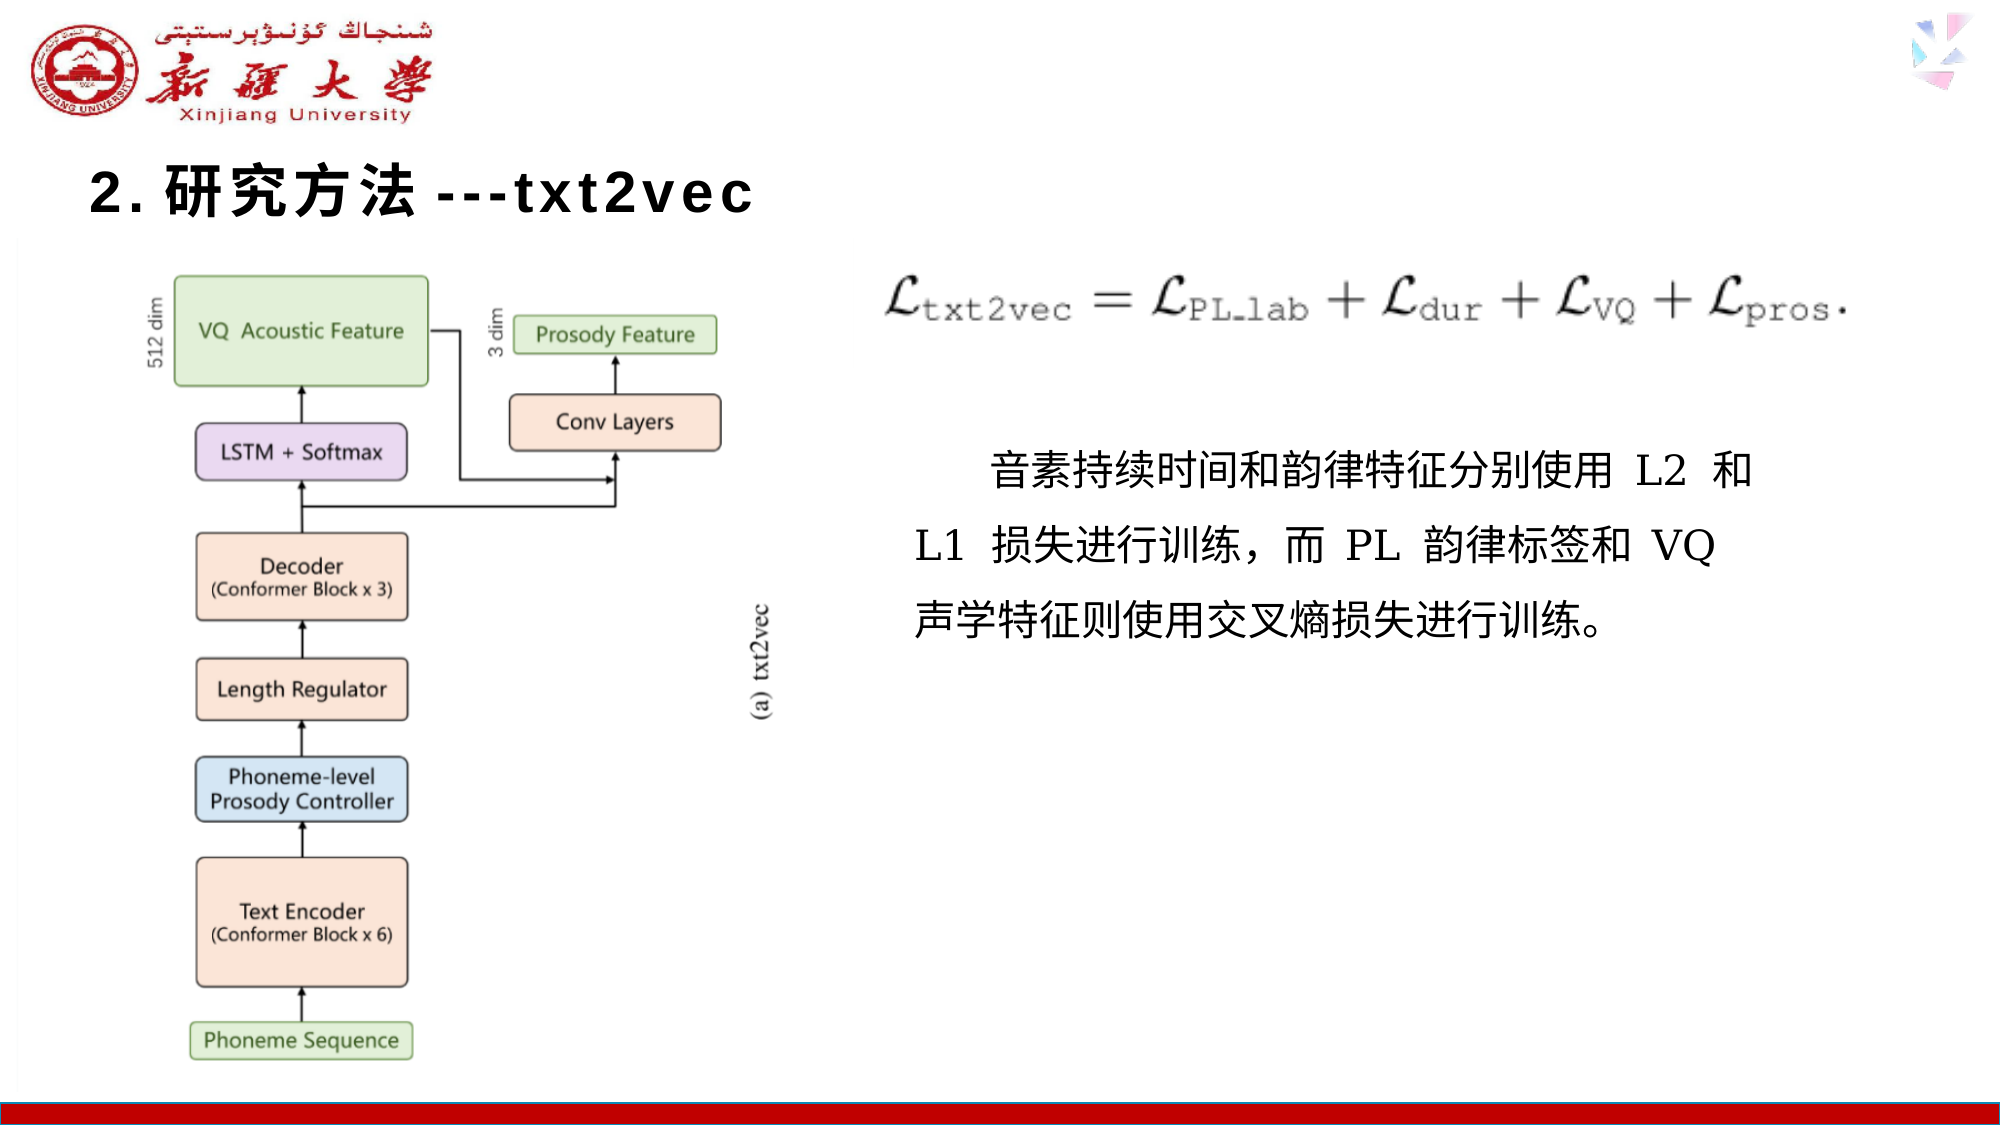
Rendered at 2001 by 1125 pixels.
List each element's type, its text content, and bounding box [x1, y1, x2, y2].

picture [1881, 0, 2000, 101]
picture [0, 238, 833, 1091]
text_box 音素持续时间和韵律特征分别使用 L2 和 L1 损失进行训练，而 PL 韵律标签和 VQ 声学特征则使用交叉熵损失进行训练。 [899, 411, 1785, 859]
text_box 2.研究方法---txt2vec [74, 130, 1875, 247]
text_box [0, 1102, 2000, 1125]
picture [0, 0, 482, 143]
picture [852, 238, 1875, 368]
